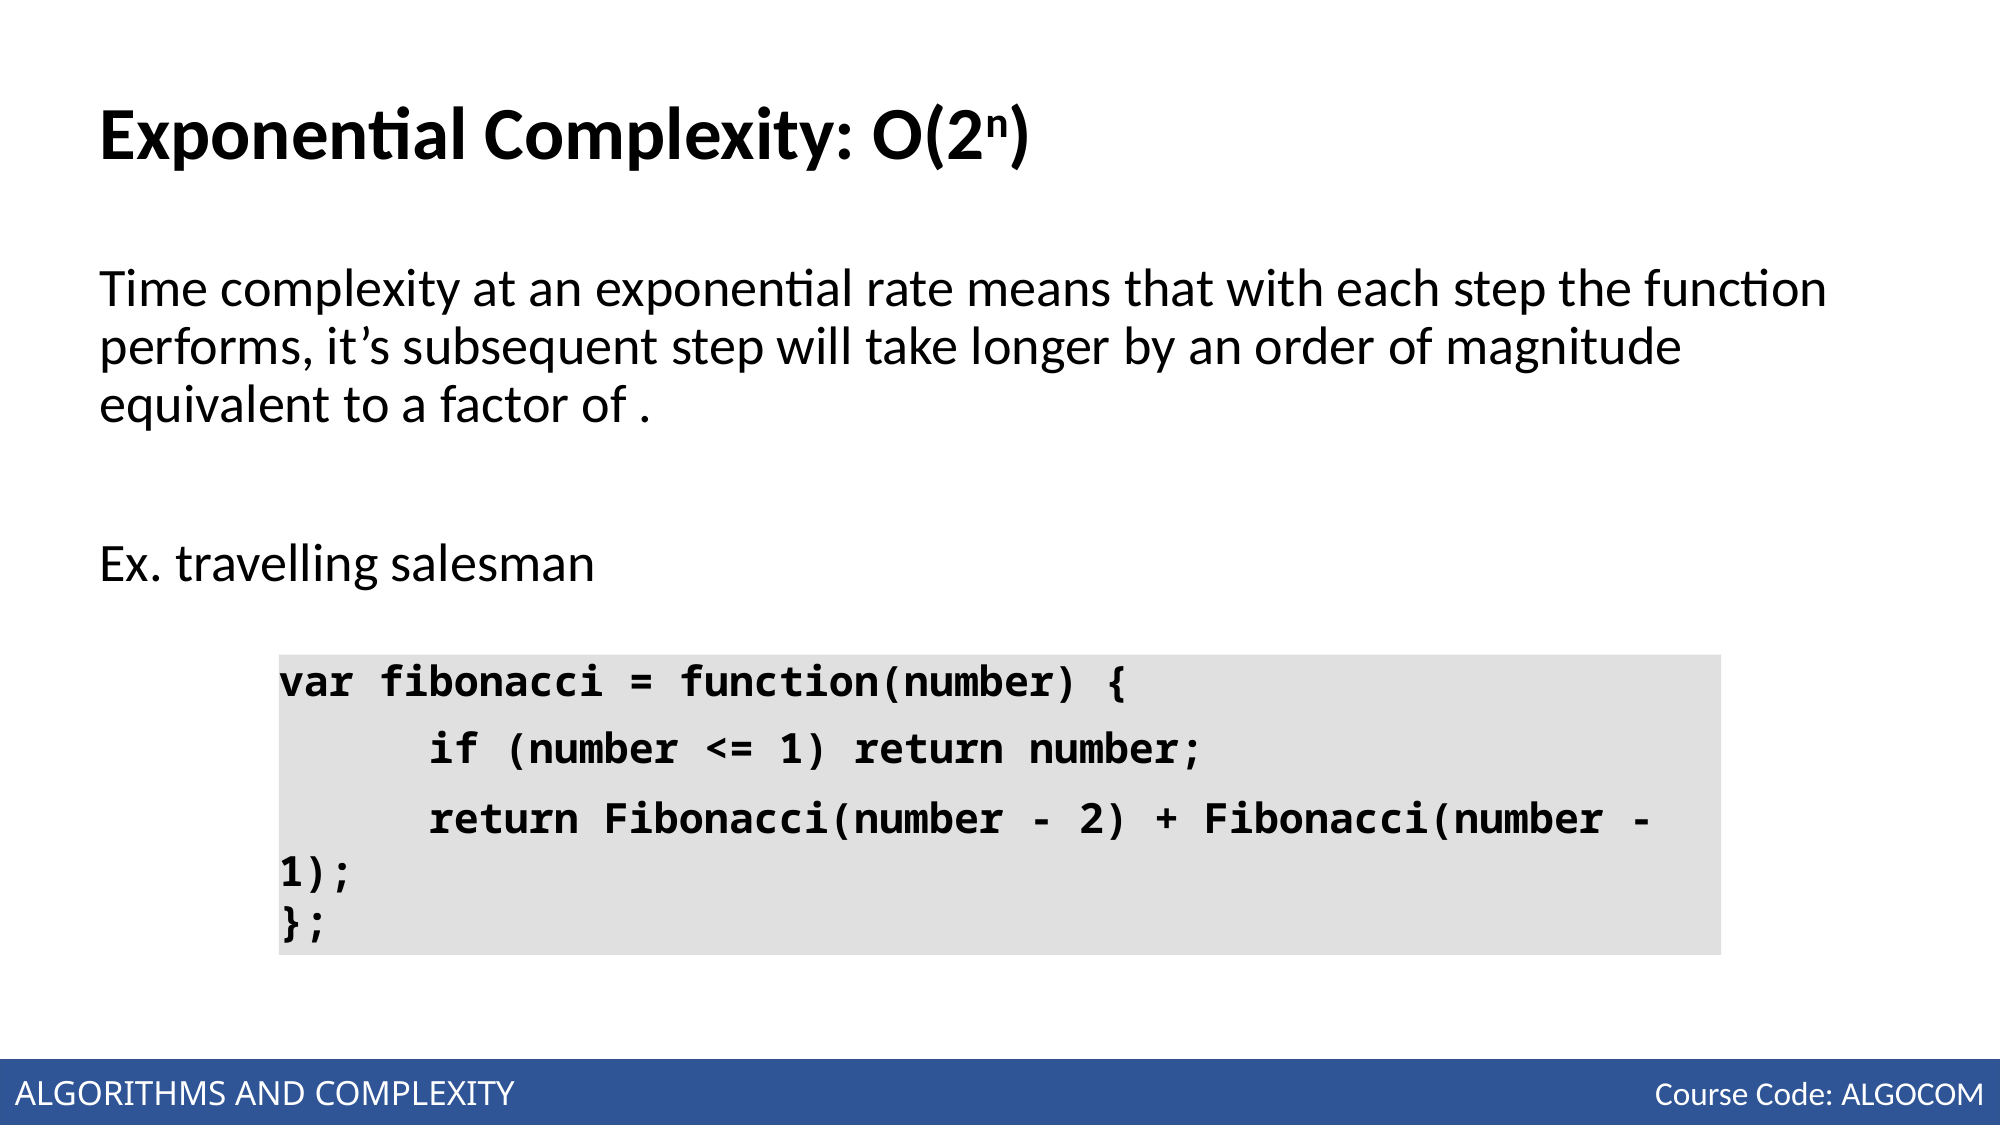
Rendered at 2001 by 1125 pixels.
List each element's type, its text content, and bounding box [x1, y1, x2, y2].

text_box [0, 1059, 2000, 1125]
text_box Course Code: ALGOCOM [1516, 1064, 2000, 1120]
text_box var fibonacci = function(number) { if (number <= 1) return number; return Fibonacci(number - 2) + Fibonacci(number - 1); }; [278, 654, 1722, 955]
text_box ALGORITHMS AND COMPLEXITY [0, 1064, 595, 1120]
title Exponential Complexity: O(2n) [84, 61, 1883, 209]
